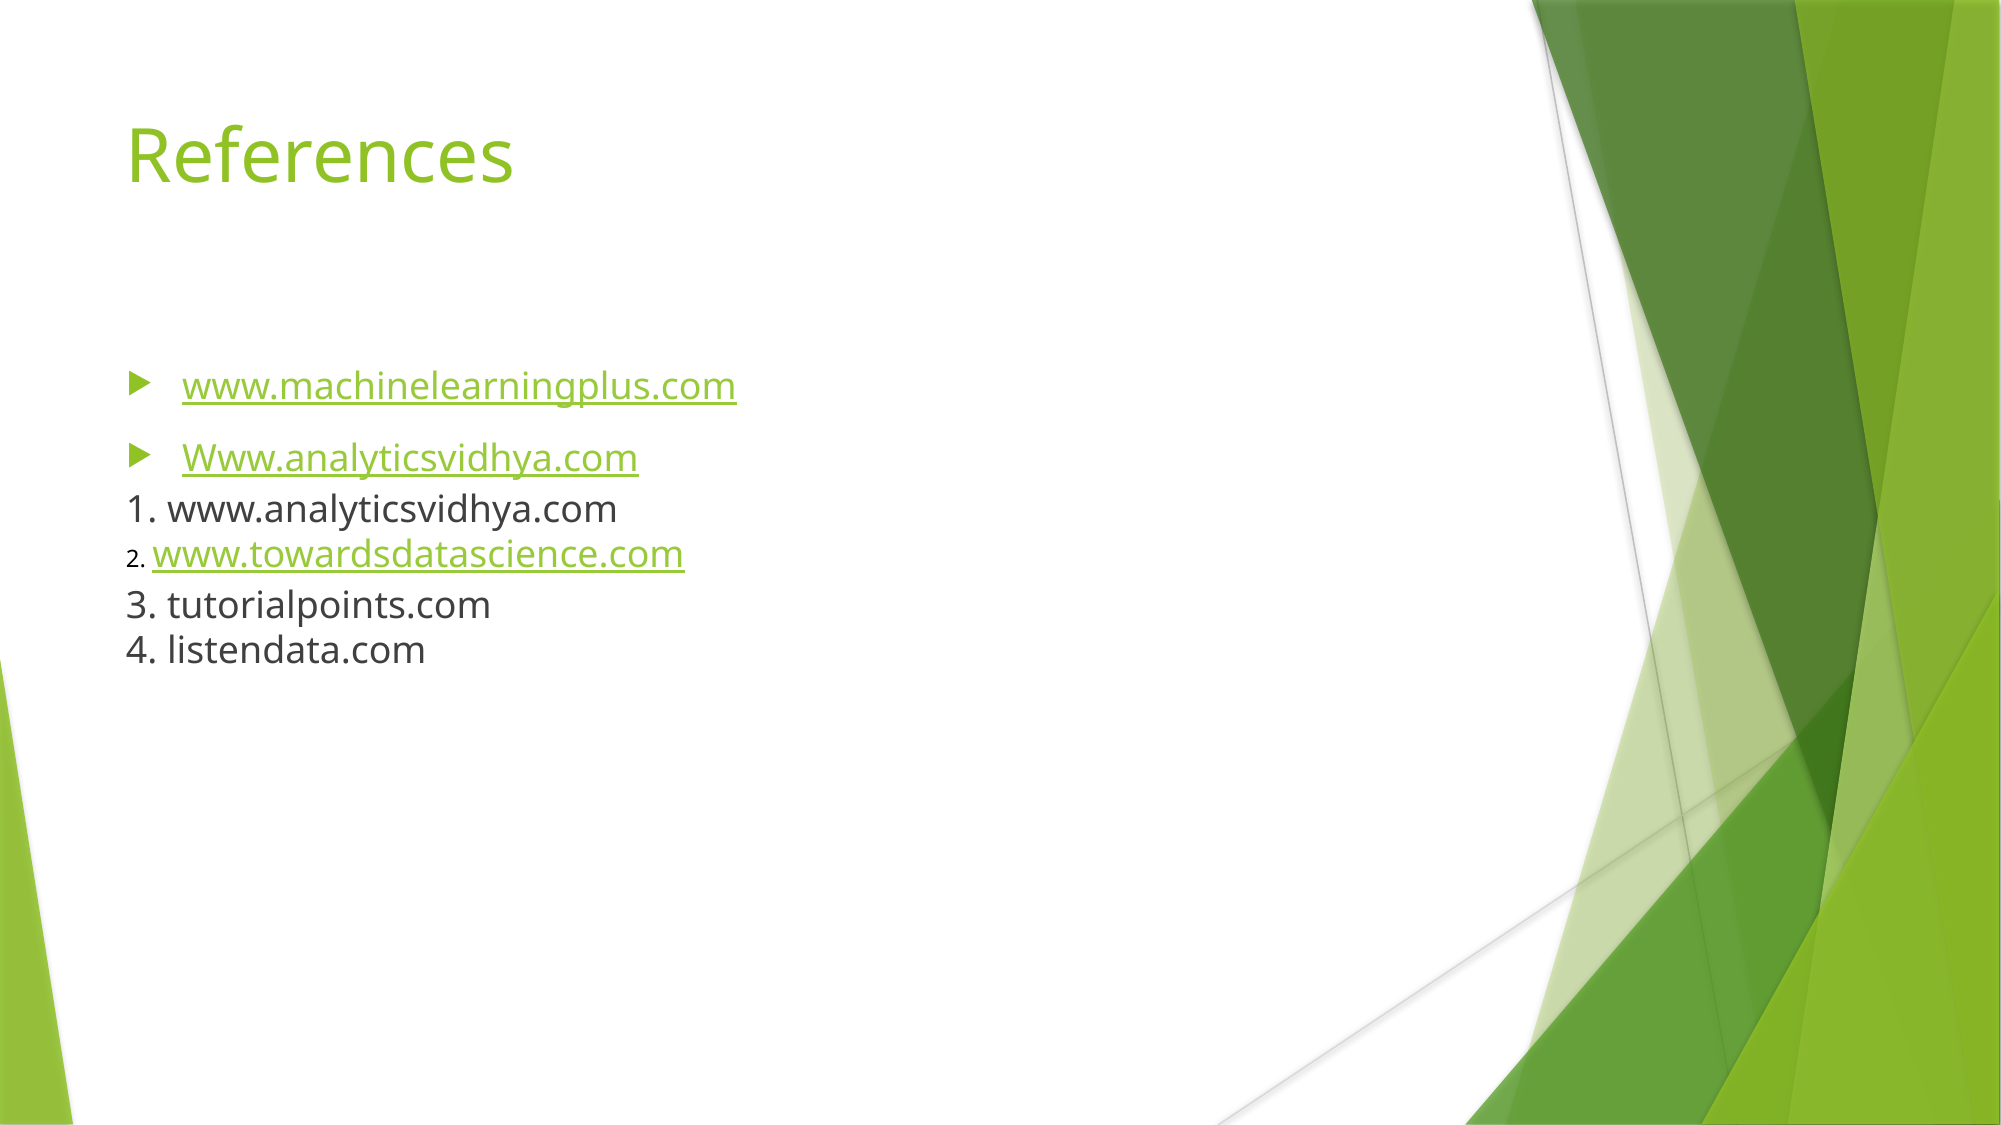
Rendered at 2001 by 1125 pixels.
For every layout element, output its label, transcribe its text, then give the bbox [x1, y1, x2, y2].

text_box References [111, 99, 1521, 317]
text_box www.machinelearningplus.com Www.analyticsvidhya.com 1. www.analyticsvidhya.com 2. www.towardsdatascience.com 3. tutorialpoints.com 4. listendata.com [111, 354, 1521, 991]
